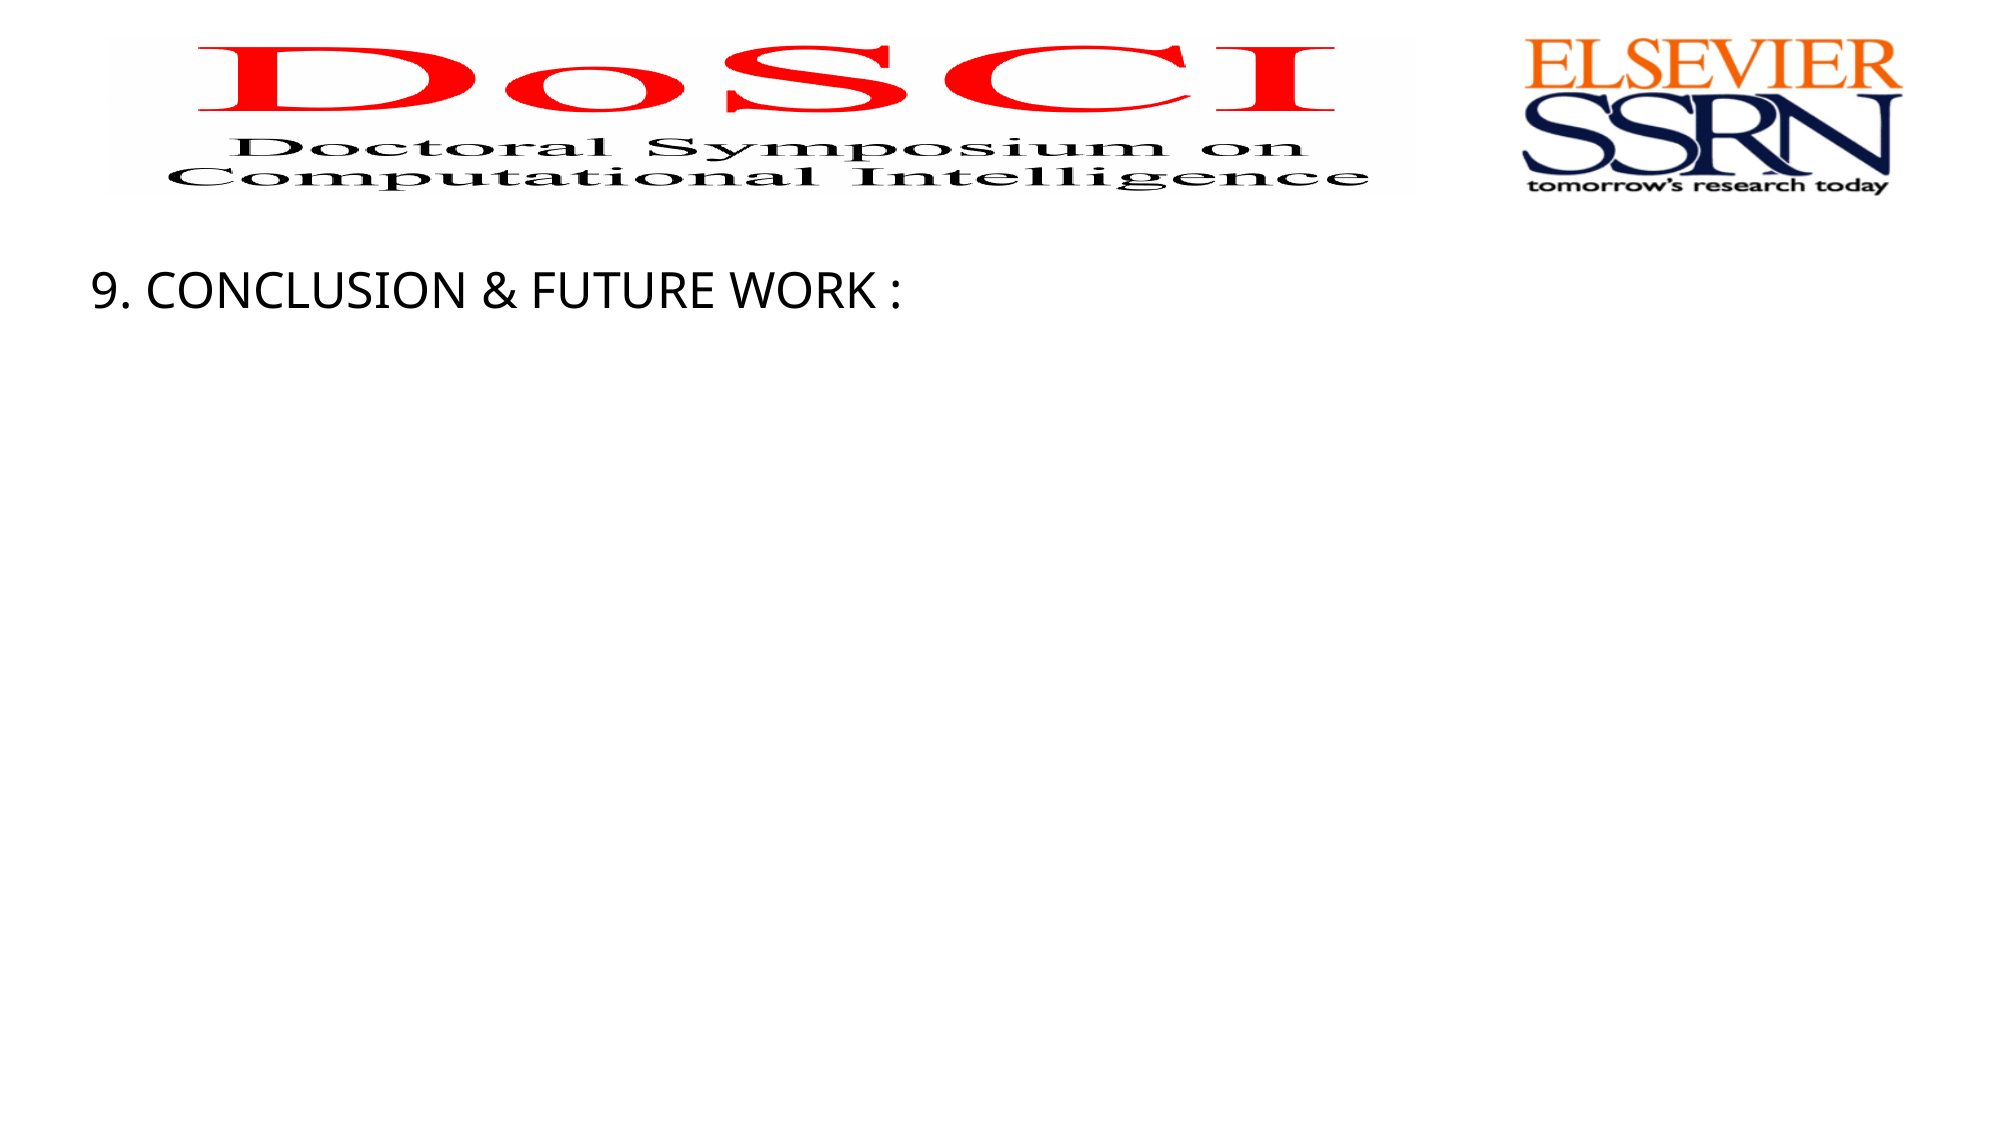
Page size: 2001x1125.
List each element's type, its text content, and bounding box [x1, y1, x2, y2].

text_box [106, 36, 1907, 198]
subtitle 9. CONCLUSION & FUTURE WORK : [75, 257, 1947, 1049]
